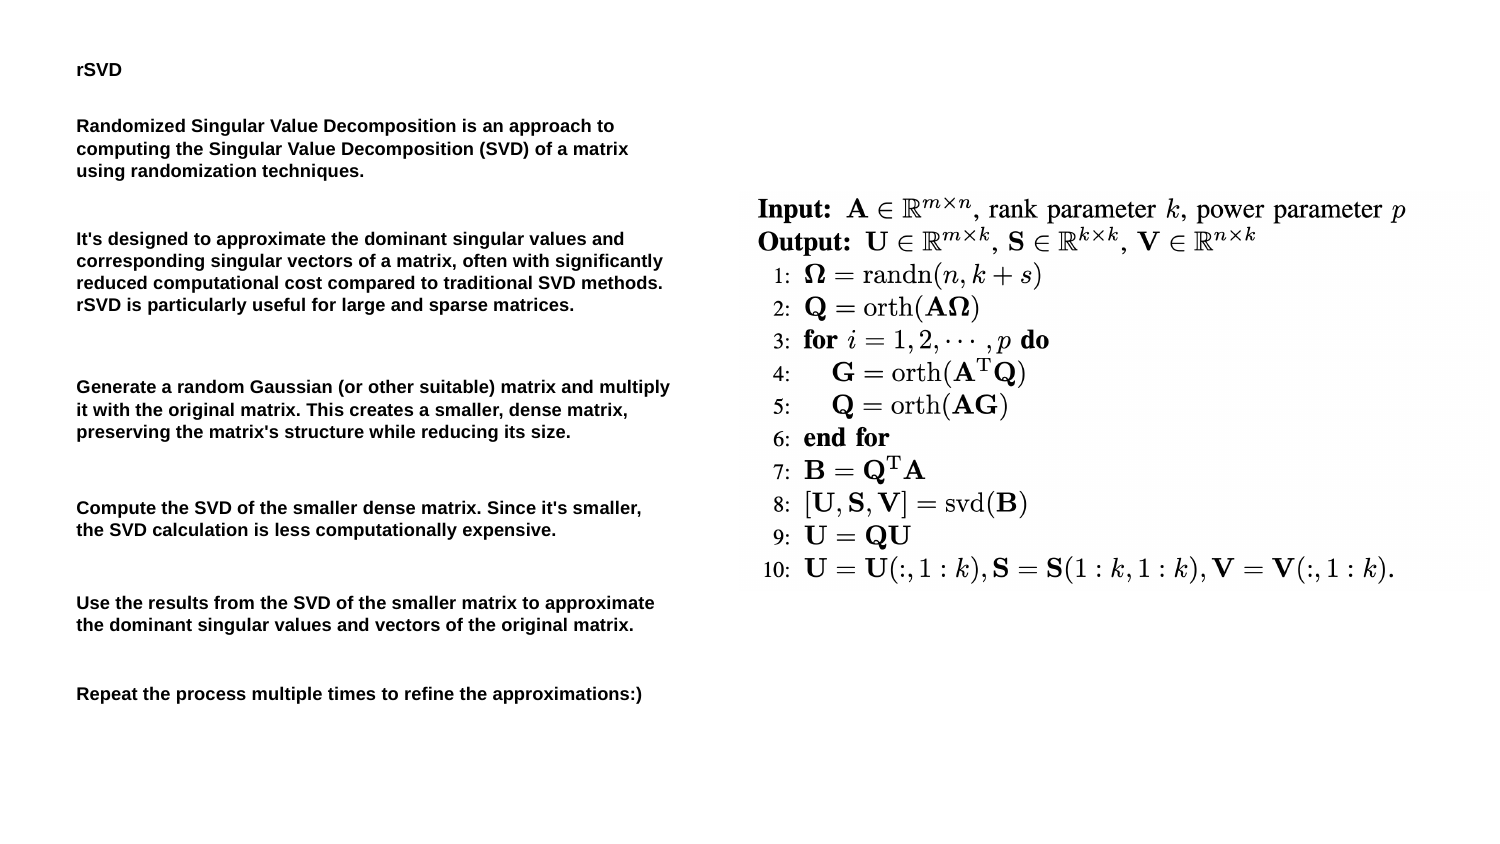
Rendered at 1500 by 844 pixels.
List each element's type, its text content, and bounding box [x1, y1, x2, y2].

text_box It's designed to approximate the dominant singular values and corresponding singular vectors of a matrix, often with significantly reduced computational cost compared to traditional SVD methods. rSVD is particularly useful for large and sparse matrices. [61, 200, 689, 342]
picture [739, 191, 1490, 844]
text_box Repeat the process multiple times to refine the approximations:) [61, 666, 689, 723]
text_box Randomized Singular Value Decomposition is an approach to computing the Singular Value Decomposition (SVD) of a matrix using randomization techniques. [61, 105, 689, 190]
text_box rSVD [61, 52, 142, 90]
text_box Use the results from the SVD of the smaller matrix to approximate the dominant singular values and vectors of the original matrix. [61, 571, 689, 656]
text_box Generate a random Gaussian (or other suitable) matrix and multiply it with the original matrix. This creates a smaller, dense matrix, preserving the matrix's structure while reducing its size. [61, 352, 689, 465]
text_box Compute the SVD of the smaller dense matrix. Since it's smaller, the SVD calculation is less computationally expensive. [61, 475, 689, 561]
